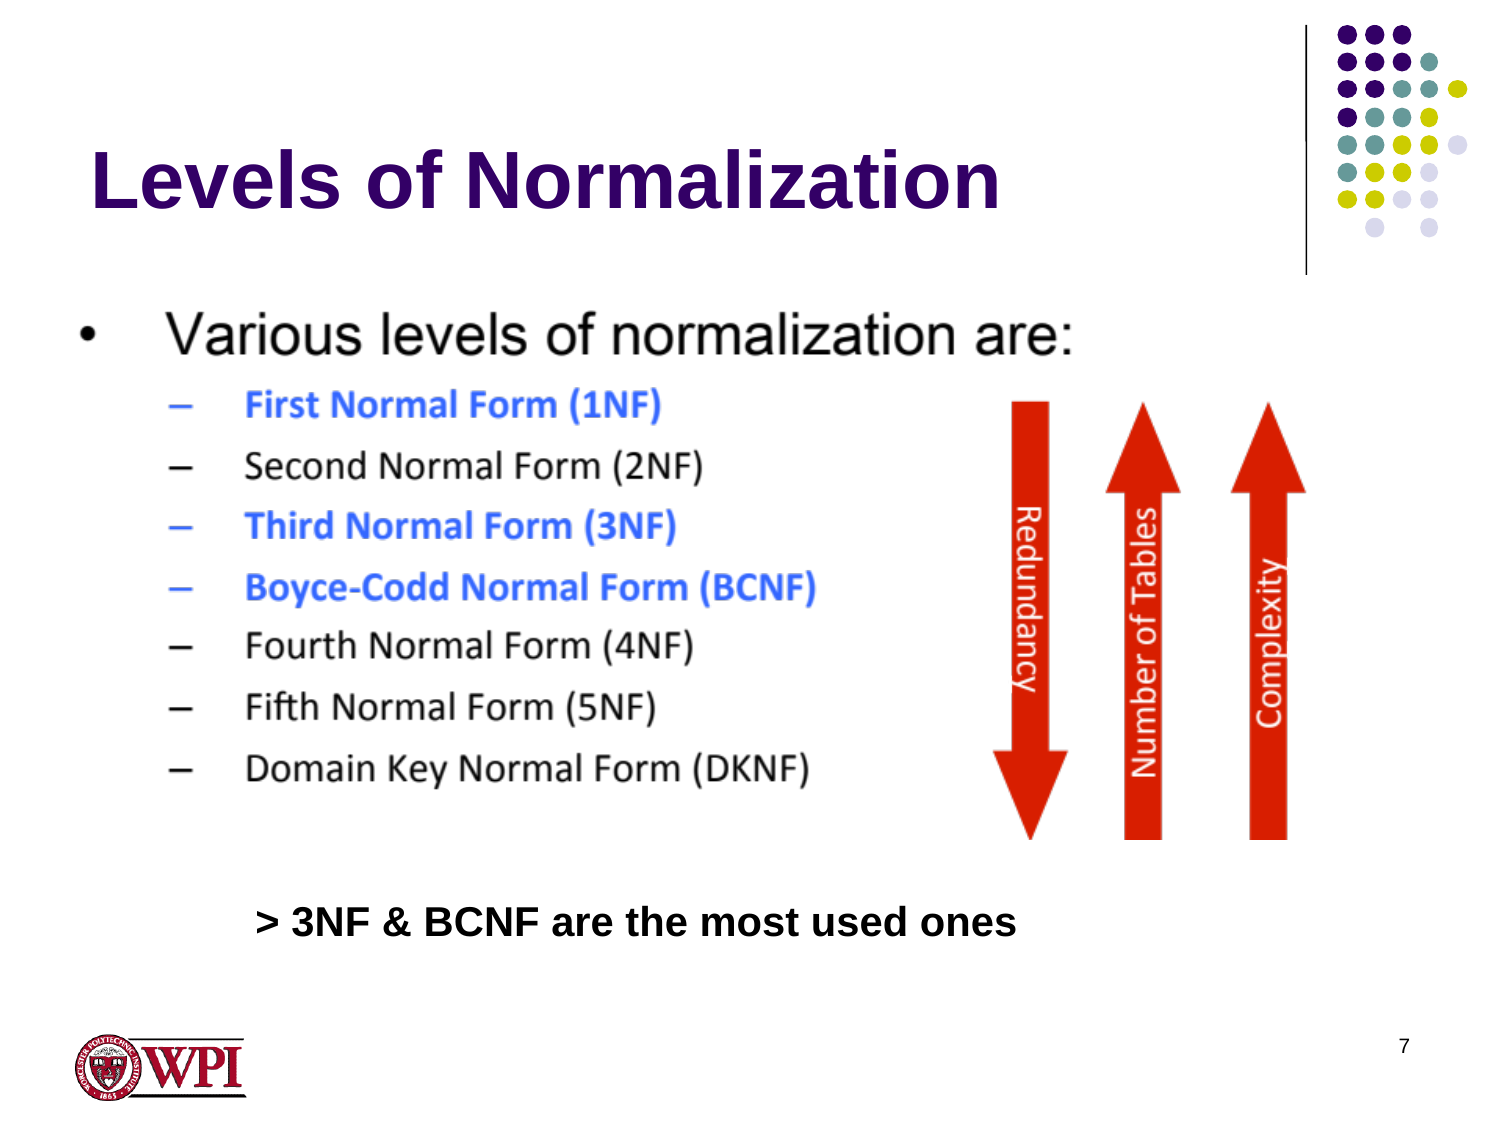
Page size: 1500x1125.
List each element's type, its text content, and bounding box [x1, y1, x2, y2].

title Levels of Normalization [75, 20, 1313, 233]
picture [75, 1012, 255, 1101]
slide_number 7 [1074, 1025, 1425, 1100]
text_box > 3NF & BCNF are the most used ones [240, 887, 1033, 953]
picture [62, 287, 1417, 840]
